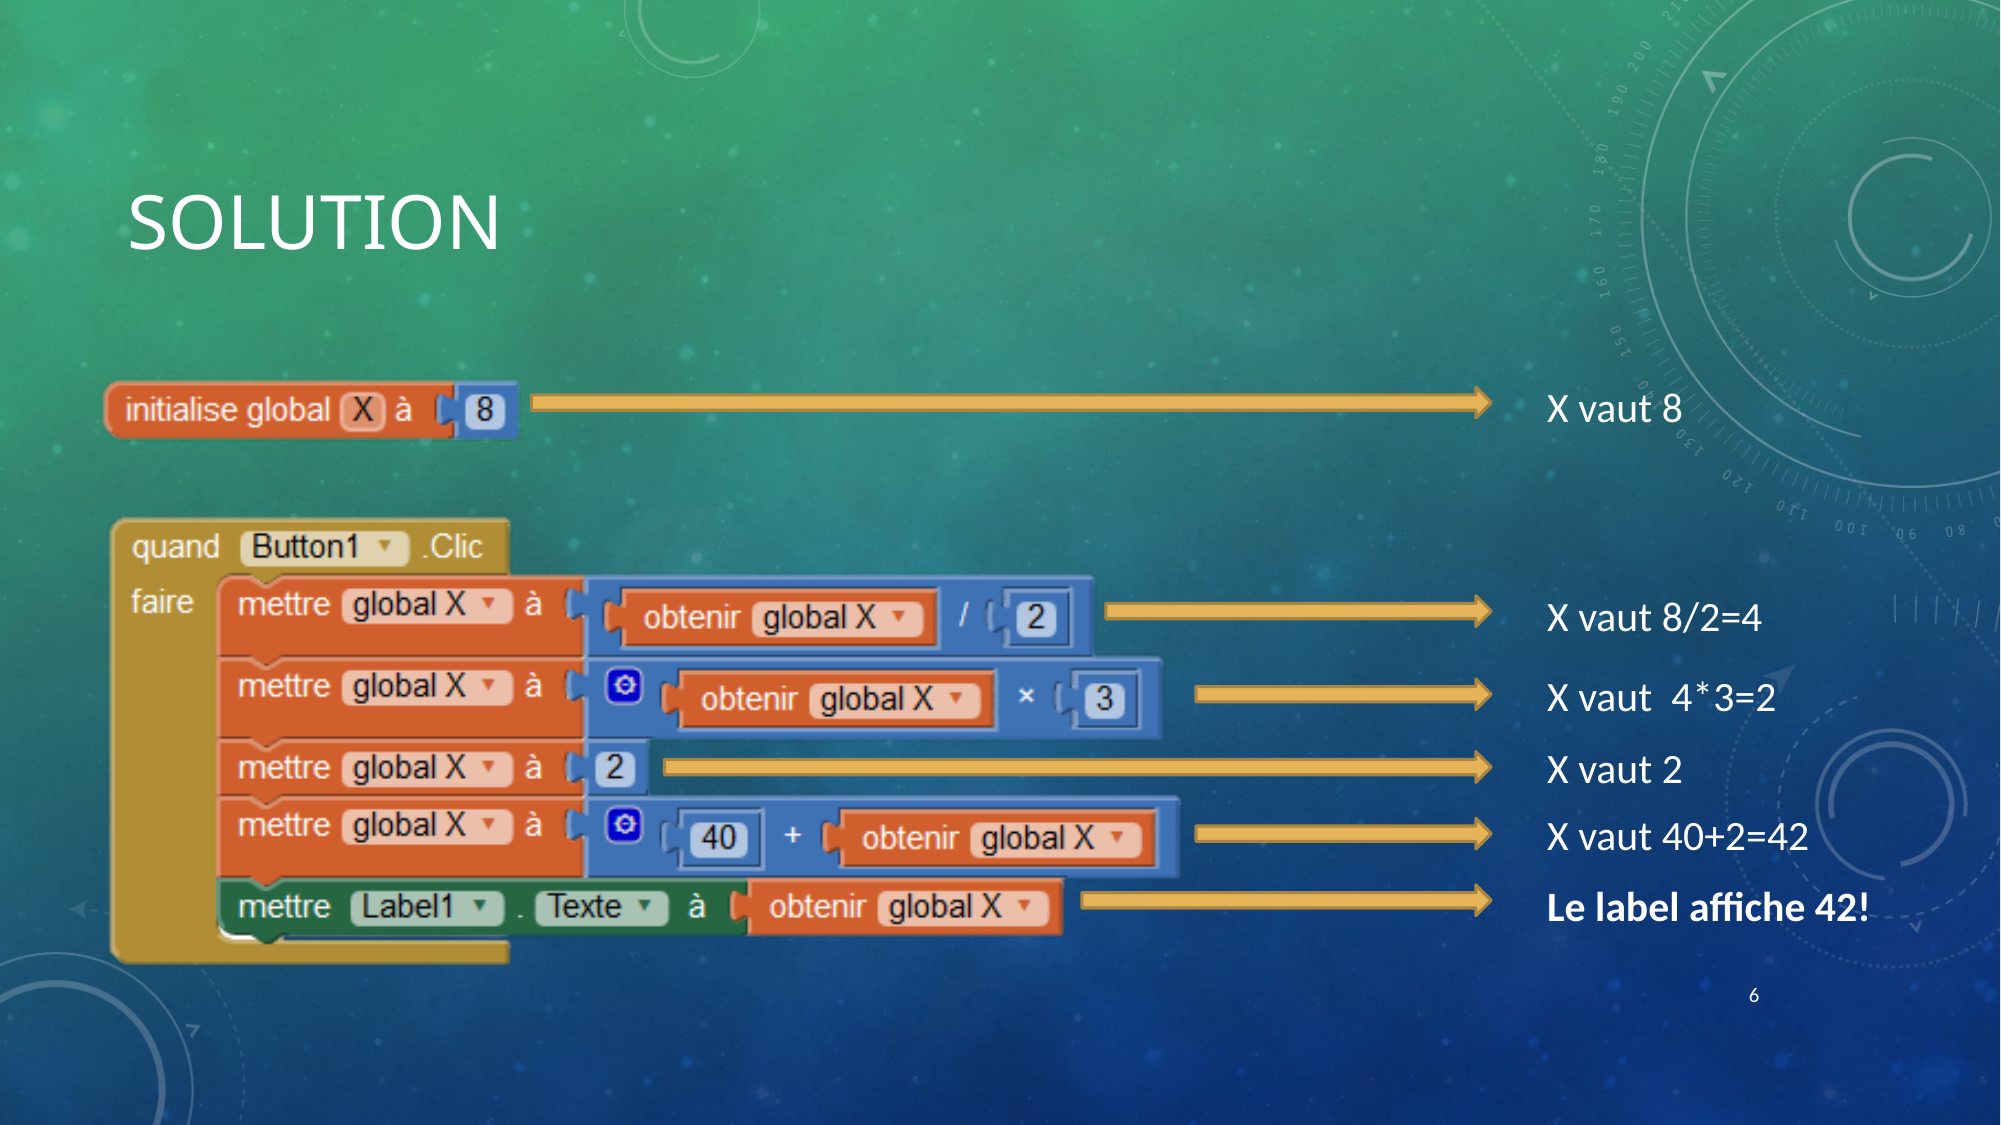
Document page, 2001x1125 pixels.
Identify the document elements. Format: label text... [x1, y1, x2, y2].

text_box X vaut 2 [1532, 733, 1902, 799]
text_box Le label affiche 42! [1532, 872, 1902, 938]
text_box X vaut 40+2=42 [1532, 801, 1902, 867]
text_box X vaut 8 [1532, 373, 1902, 439]
text_box X vaut 4*3=2 [1532, 662, 1902, 728]
picture [0, 0, 2001, 1125]
text_box [1235, 816, 1493, 851]
text_box [1235, 750, 1493, 784]
text_box [1235, 385, 1493, 420]
title Solution [112, 99, 1775, 339]
slide_number 6 [1684, 963, 1775, 1025]
text_box [1235, 883, 1493, 918]
text_box [1235, 677, 1493, 712]
text_box X vaut 8/2=4 [1532, 582, 1902, 648]
text_box [1235, 594, 1493, 628]
